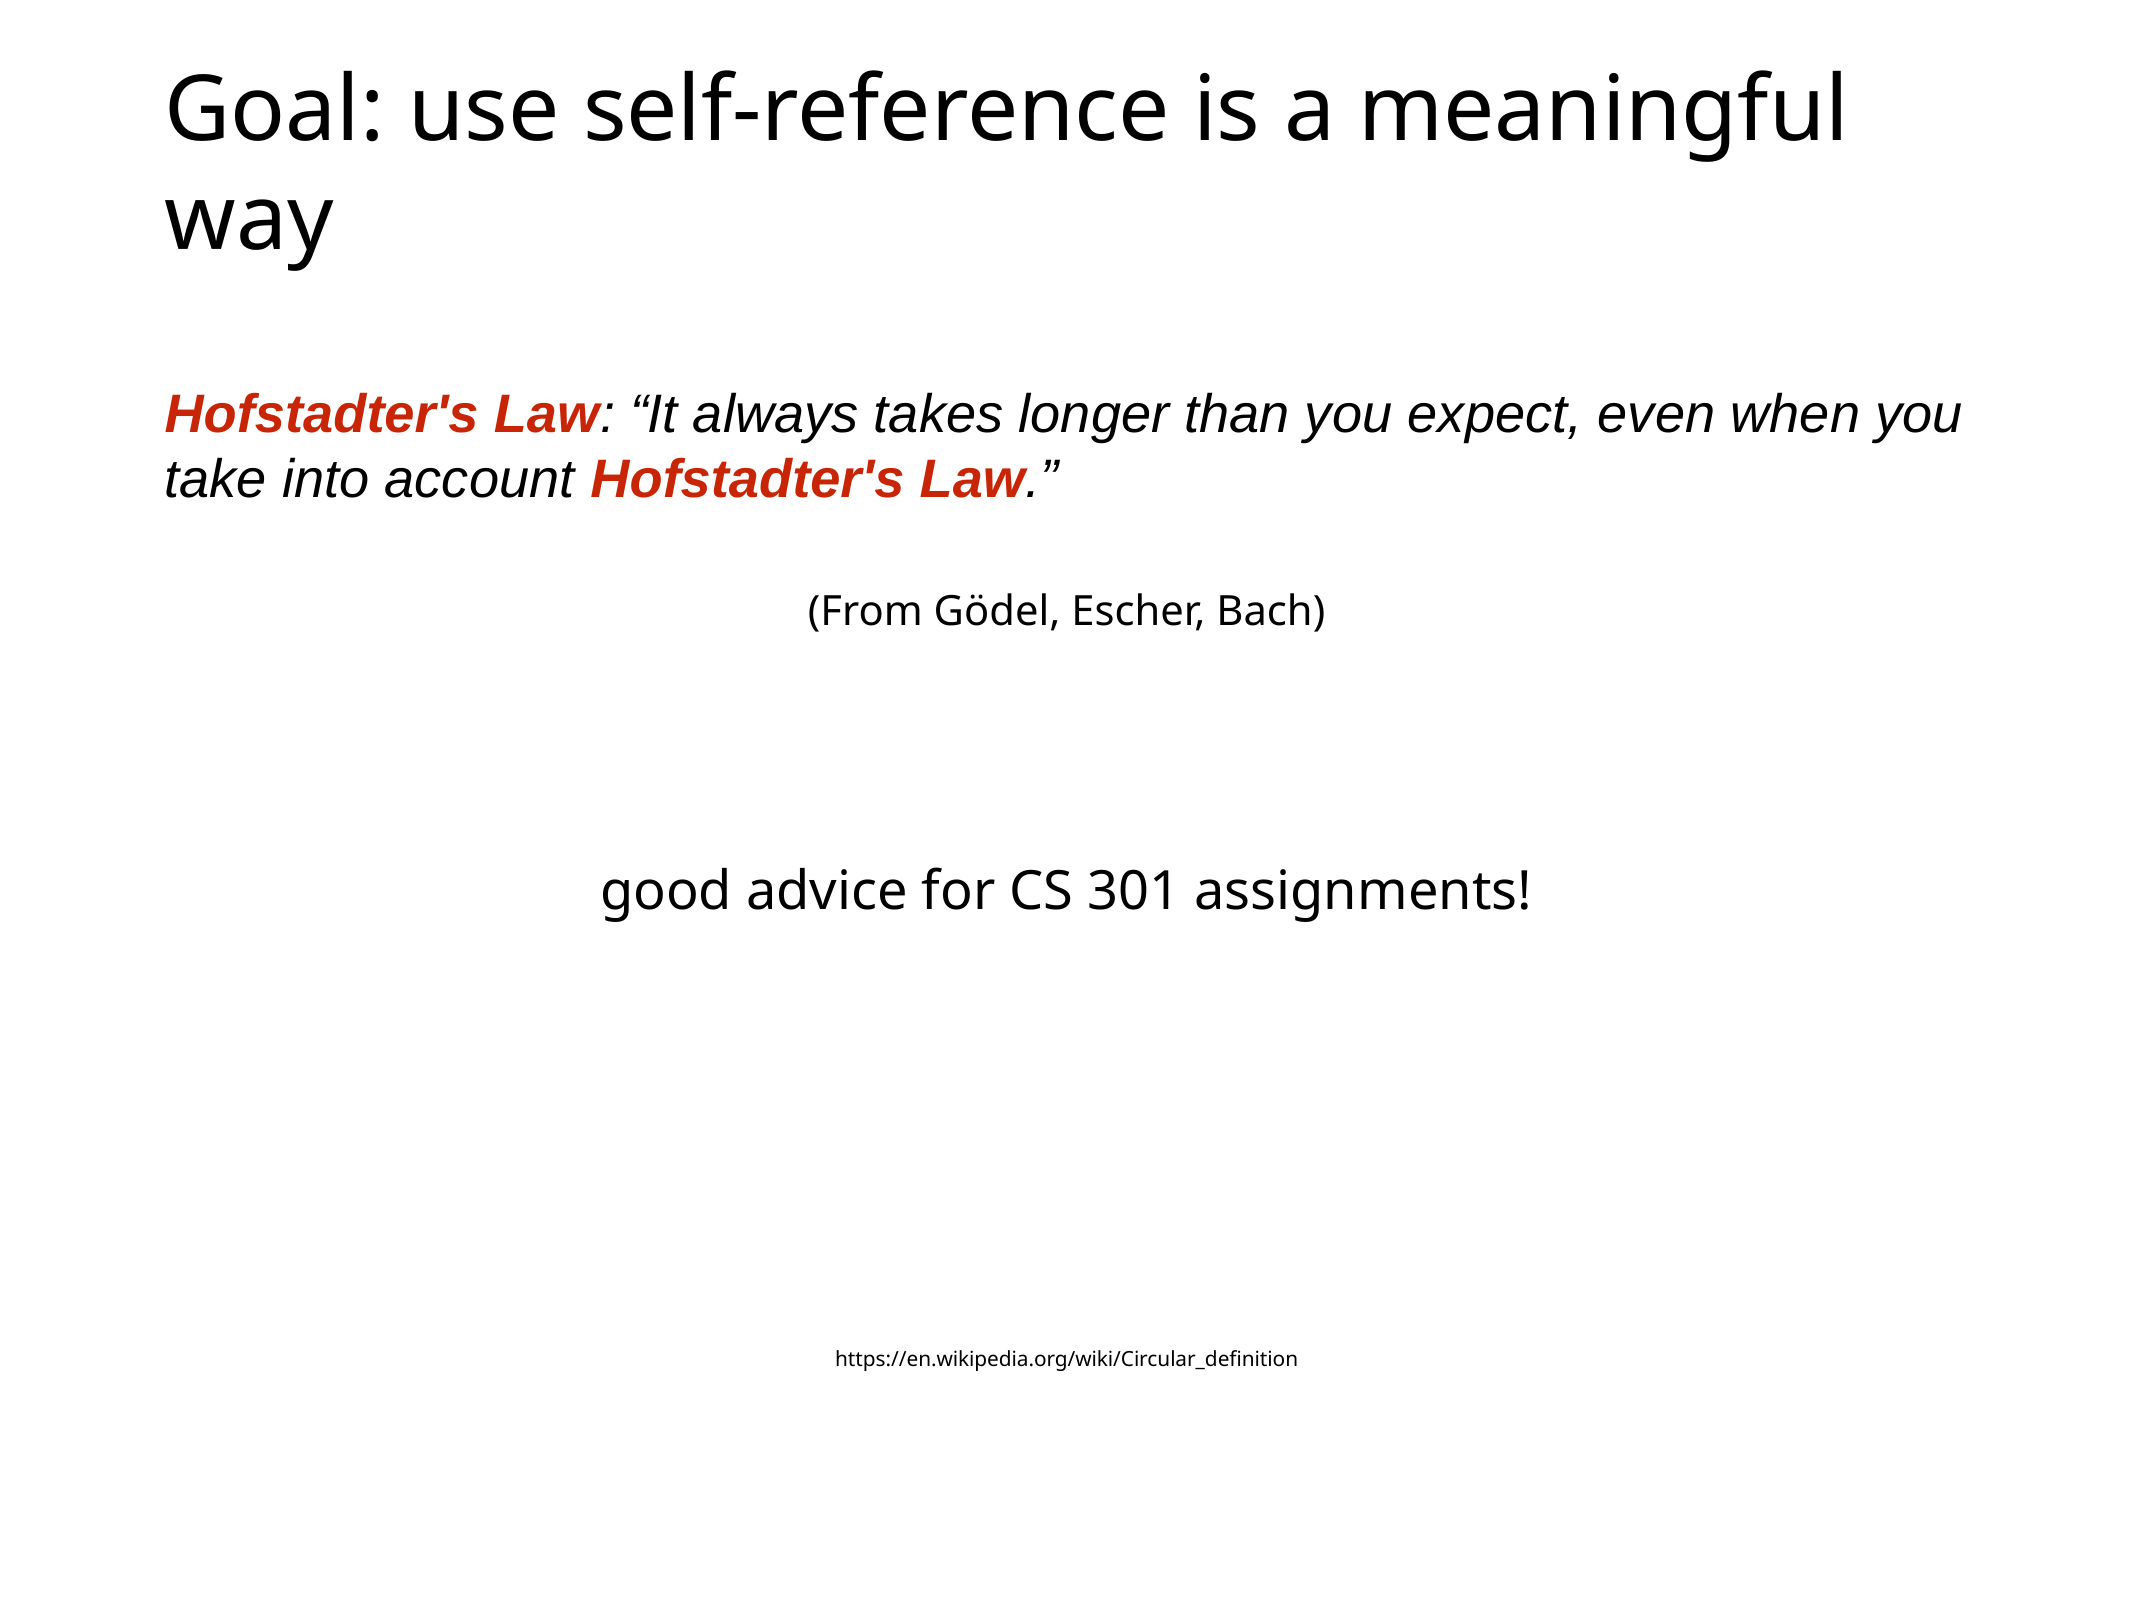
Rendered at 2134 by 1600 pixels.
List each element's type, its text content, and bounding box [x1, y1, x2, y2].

text_box good advice for CS 301 assignments! [591, 846, 1542, 929]
list Hofstadter's Law: “It always takes longer than you expect, even when you take into account Hofstadter's Law.” (From Gödel, Escher, Bach) [155, 369, 1978, 1354]
text_box https://en.wikipedia.org/wiki/Circular_definition [826, 1337, 1307, 1379]
title Goal: use self-reference is a meaningful way [155, 41, 1978, 276]
